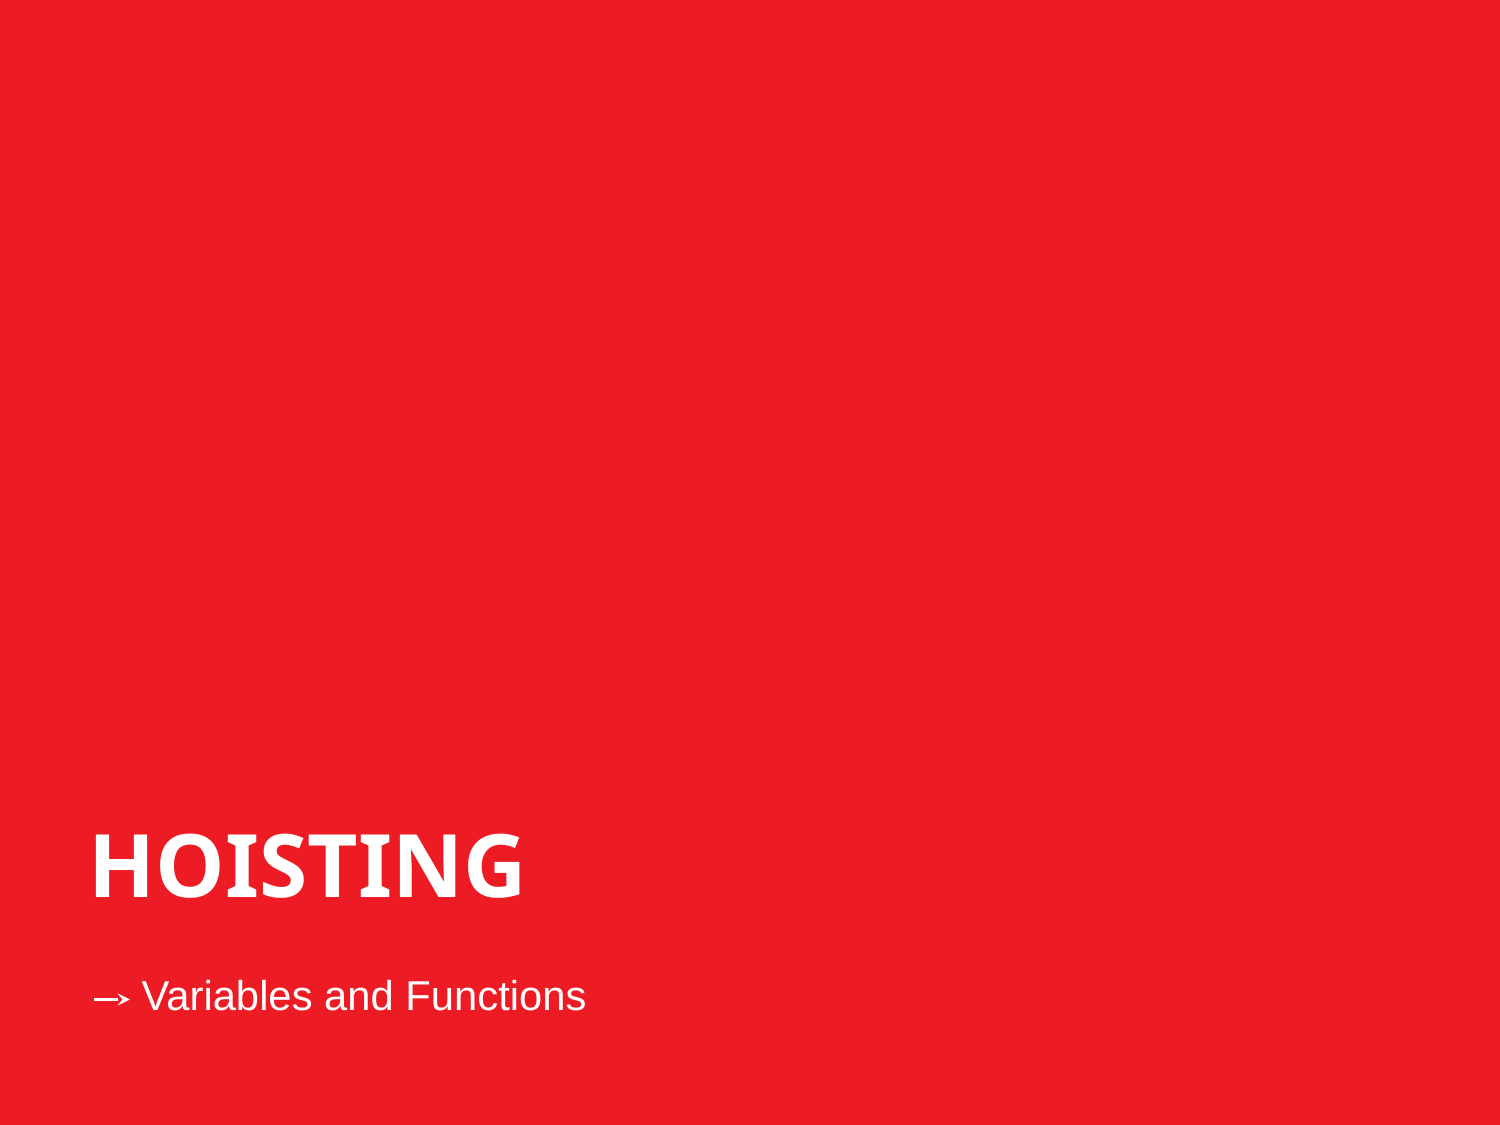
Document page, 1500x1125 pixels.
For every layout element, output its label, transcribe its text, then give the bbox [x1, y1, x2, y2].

list HOISTING [88, 562, 739, 917]
list Variables and Functions [141, 974, 1300, 1029]
